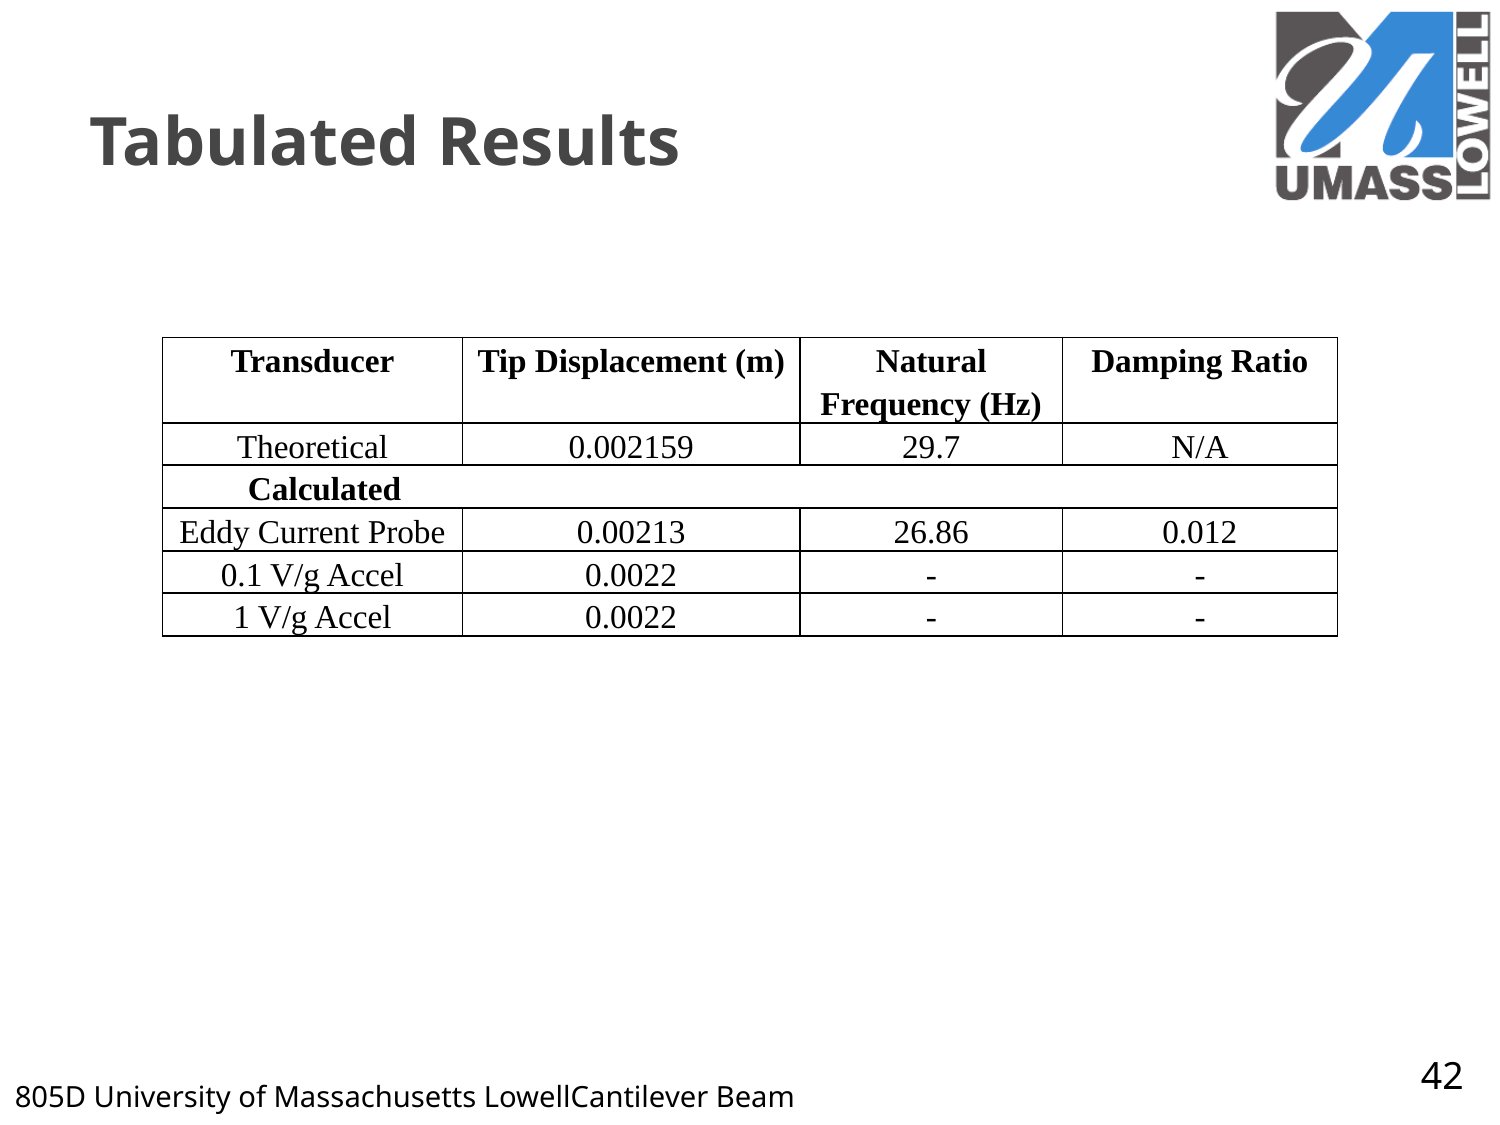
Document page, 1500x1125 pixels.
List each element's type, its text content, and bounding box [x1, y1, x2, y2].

table_cell 0.1 V/g Accel [163, 552, 462, 592]
footer 805D University of Massachusetts Lowell Cantilever Beam [0, 1065, 1188, 1125]
table_cell - [1063, 552, 1337, 592]
table_cell 0.0022 [463, 552, 799, 592]
title Tabulated Results [75, 45, 1425, 233]
table_cell 1 V/g Accel [163, 594, 462, 635]
table_cell Eddy Current Probe [163, 509, 462, 550]
table_cell 26.86 [801, 509, 1062, 550]
table_cell Calculated [163, 466, 1337, 507]
table_cell - [801, 552, 1062, 592]
table_cell Theoretical [163, 424, 462, 464]
table_cell - [1063, 594, 1337, 635]
table_header Transducer [163, 338, 462, 422]
table_cell N/A [1063, 424, 1337, 464]
table_cell 0.00213 [463, 509, 799, 550]
table_cell 0.0022 [463, 594, 799, 635]
table_header Natural Frequency (Hz) [801, 338, 1062, 422]
table_header Damping Ratio [1063, 338, 1337, 422]
table_cell 0.012 [1063, 509, 1337, 550]
table_cell - [801, 594, 1062, 635]
slide_number 42 [1387, 1051, 1479, 1112]
title Acceleration Along Beam [1266, 0, 1500, 213]
table_cell 29.7 [801, 424, 1062, 464]
table_cell 0.002159 [463, 424, 799, 464]
table_header Tip Displacement (m) [463, 338, 799, 422]
